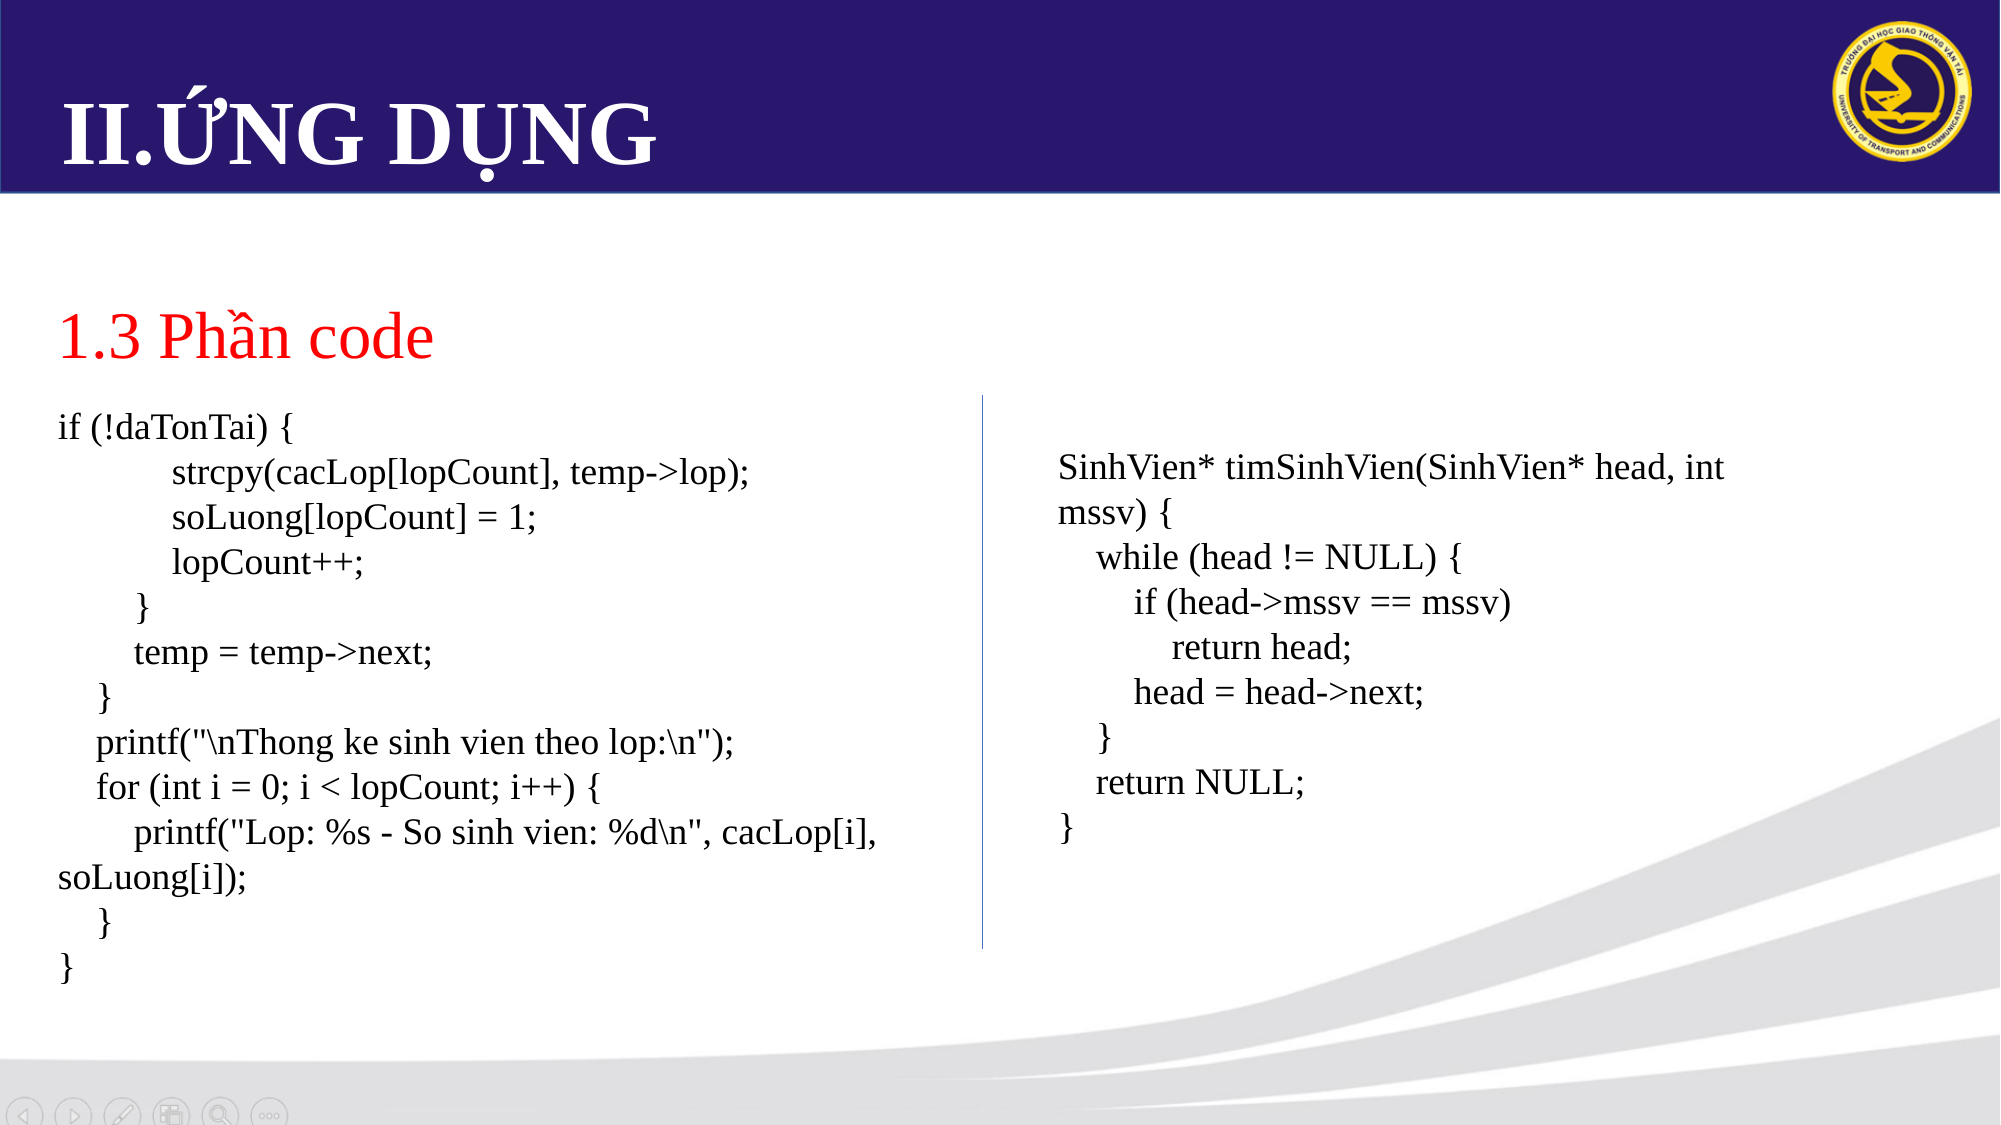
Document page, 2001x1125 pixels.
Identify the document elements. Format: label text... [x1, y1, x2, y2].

picture [0, 0, 2000, 1125]
title II.ỨNG DỤNG [0, 4, 694, 196]
text_box 1.3 Phần code [43, 244, 918, 380]
text_box if (!daTonTai) { strcpy(cacLop[lopCount], temp->lop); soLuong[lopCount] = 1; lopCount++; } temp = temp->next; } printf("\nThong ke sinh vien theo lop:\n"); for (int i = 0; i < lopCount; i++) { printf("Lop: %s - So sinh vien: %d\n", cacLop[i], soLuong[i]); } } [43, 394, 1044, 1040]
text_box SinhVien* timSinhVien(SinhVien* head, int mssv) { while (head != NULL) { if (head->mssv == mssv) return head; head = head->next; } return NULL; } [1043, 434, 1753, 854]
